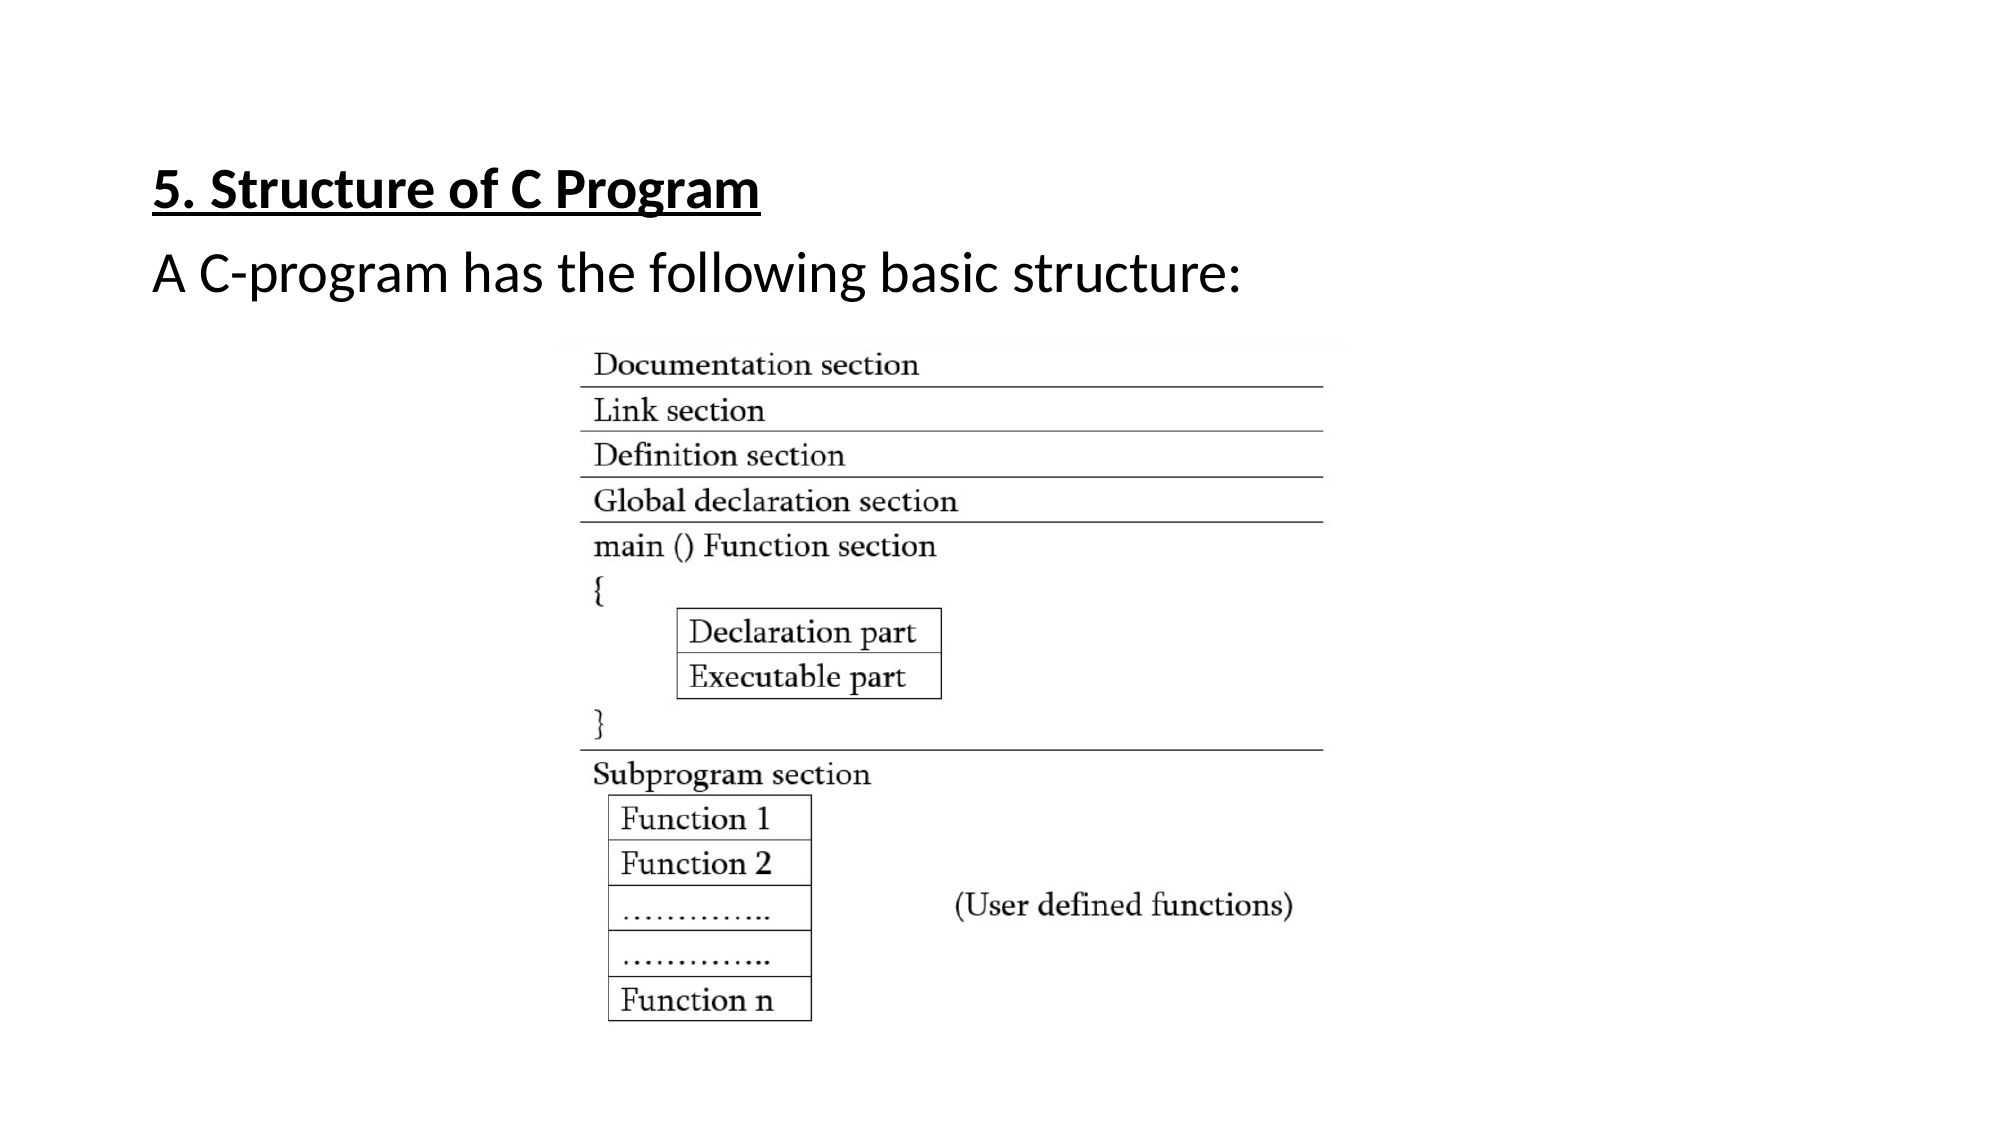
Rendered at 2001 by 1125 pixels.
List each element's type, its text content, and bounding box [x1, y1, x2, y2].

list 5. Structure of C Program A C-program has the following basic structure: [137, 151, 1863, 865]
picture [549, 337, 1353, 1037]
